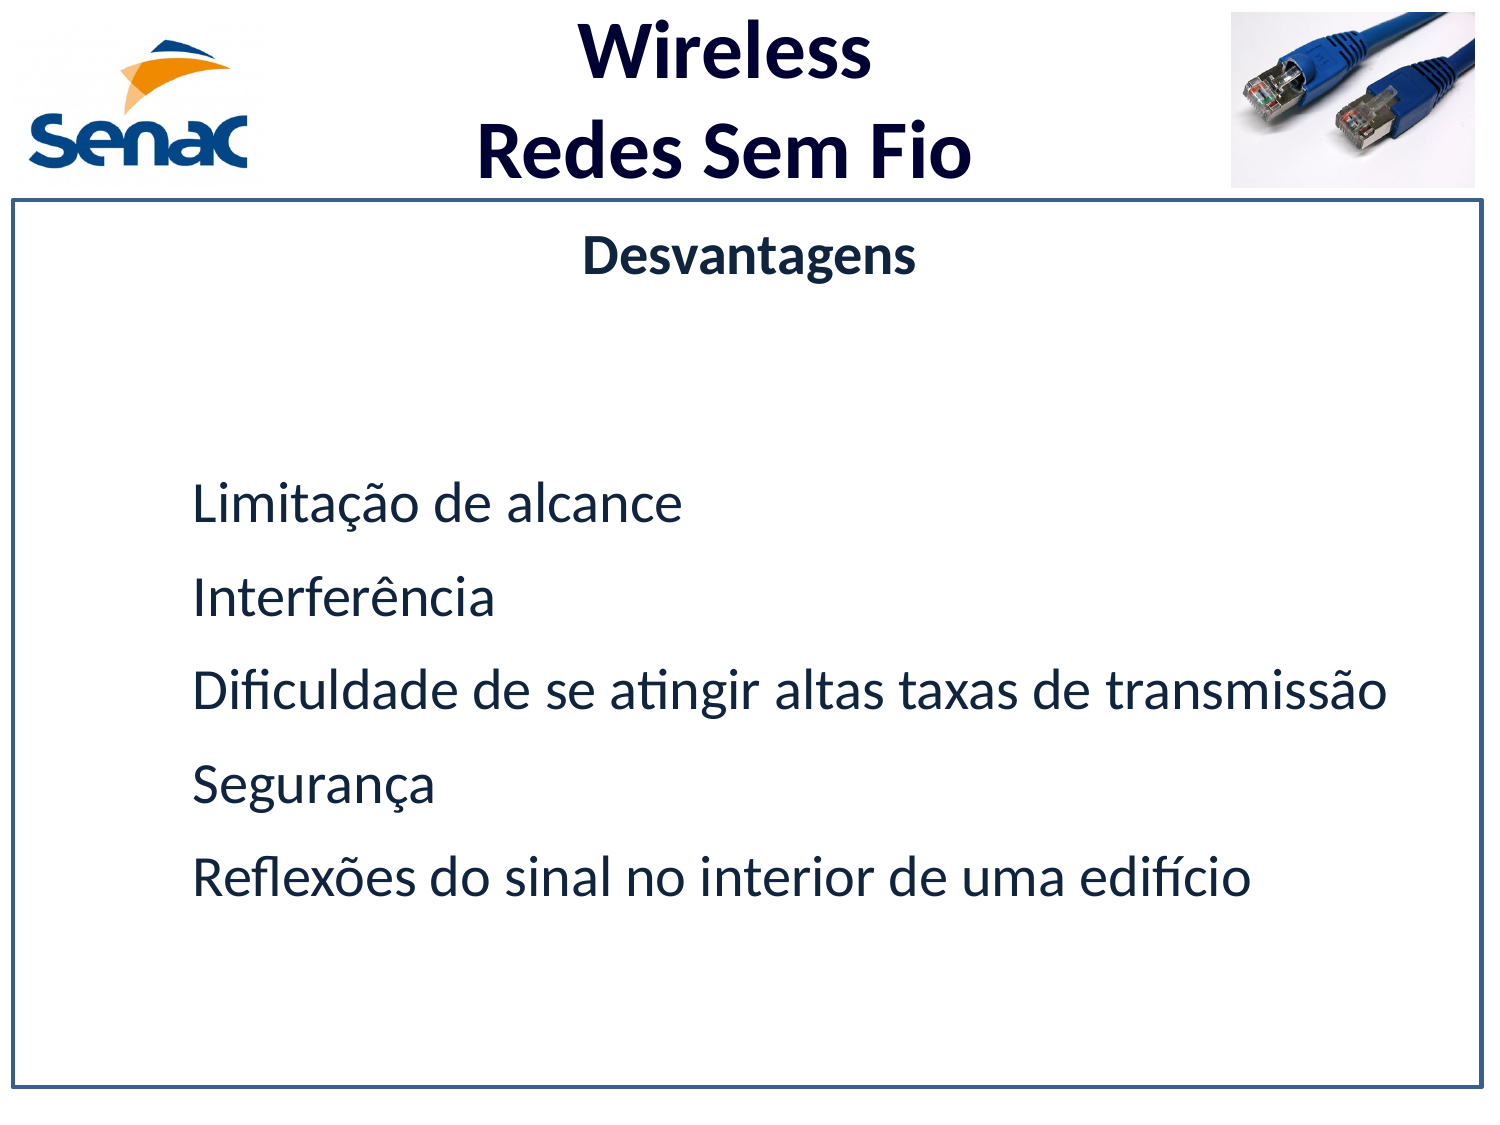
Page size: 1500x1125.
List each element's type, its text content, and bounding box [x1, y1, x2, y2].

text_box Desvantagens Limitação de alcance Interferência Dificuldade de se atingir altas taxas de transmissão Segurança Reflexões do sinal no interior de uma edifício [37, 194, 1463, 1079]
text_box [11, 198, 1484, 1089]
text_box Wireless Redes Sem Fio [324, 0, 1125, 194]
picture [1231, 12, 1476, 188]
picture [12, 23, 263, 188]
